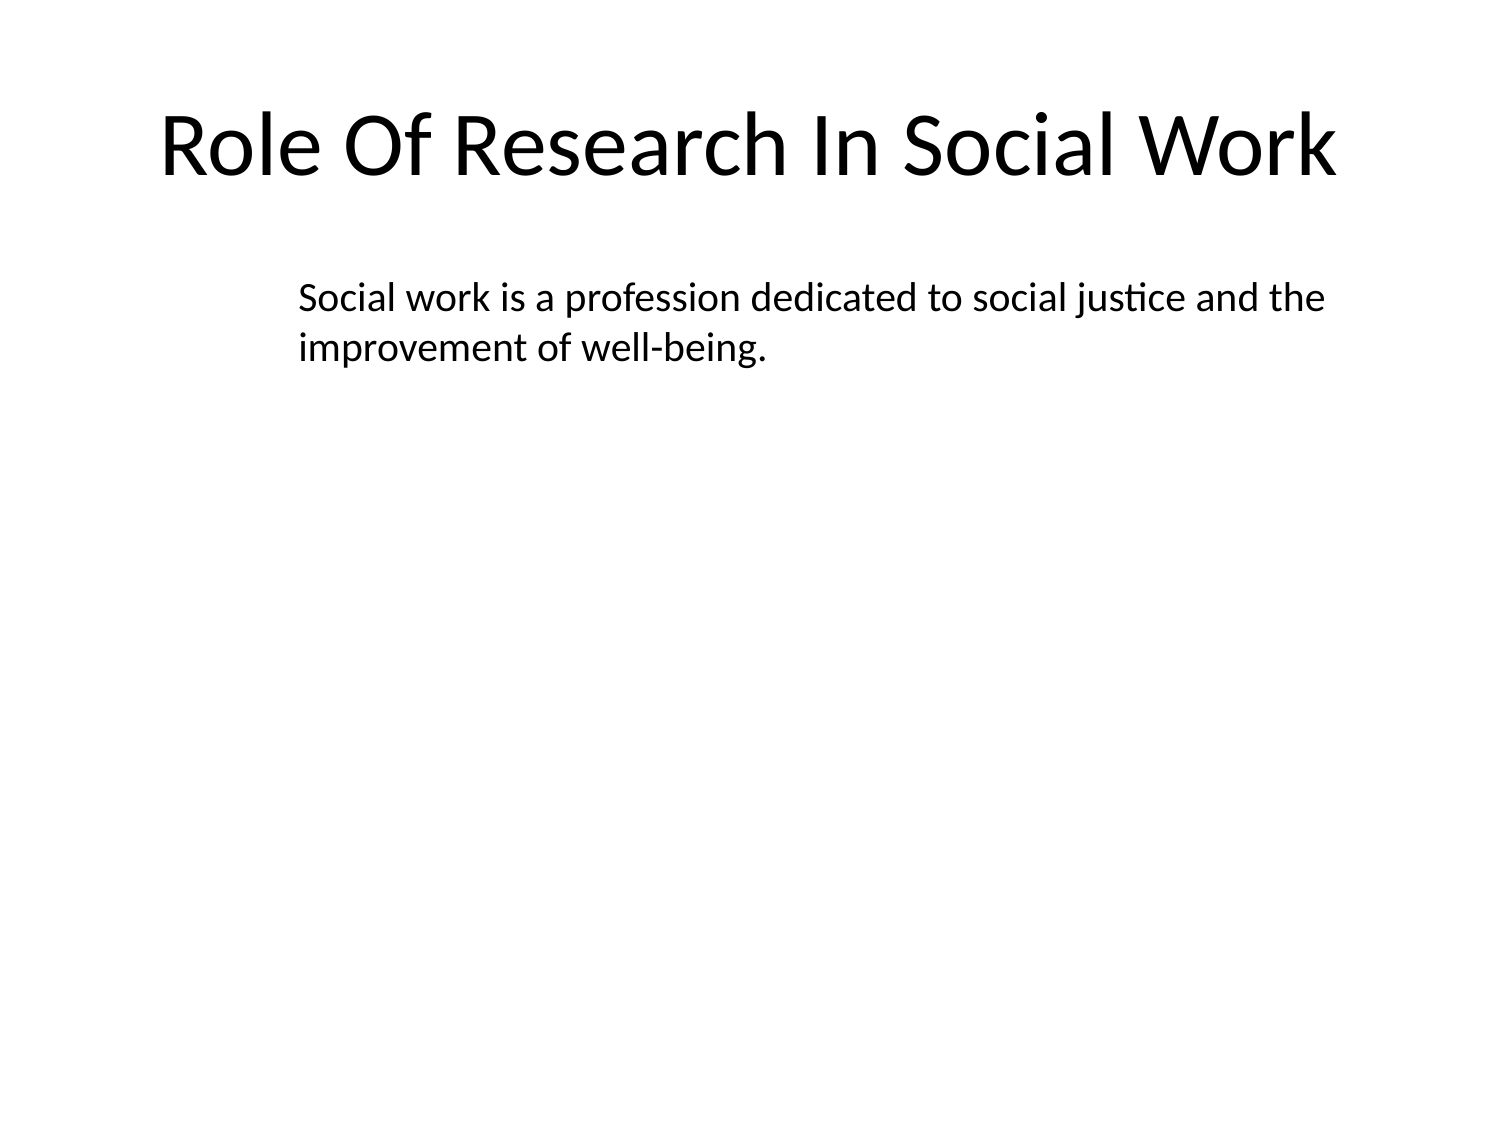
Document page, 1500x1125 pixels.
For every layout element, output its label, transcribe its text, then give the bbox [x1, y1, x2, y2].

title Role Of Research In Social Work [75, 45, 1425, 233]
list Social work is a profession dedicated to social justice and the improvement of well-being. [75, 262, 1425, 1005]
